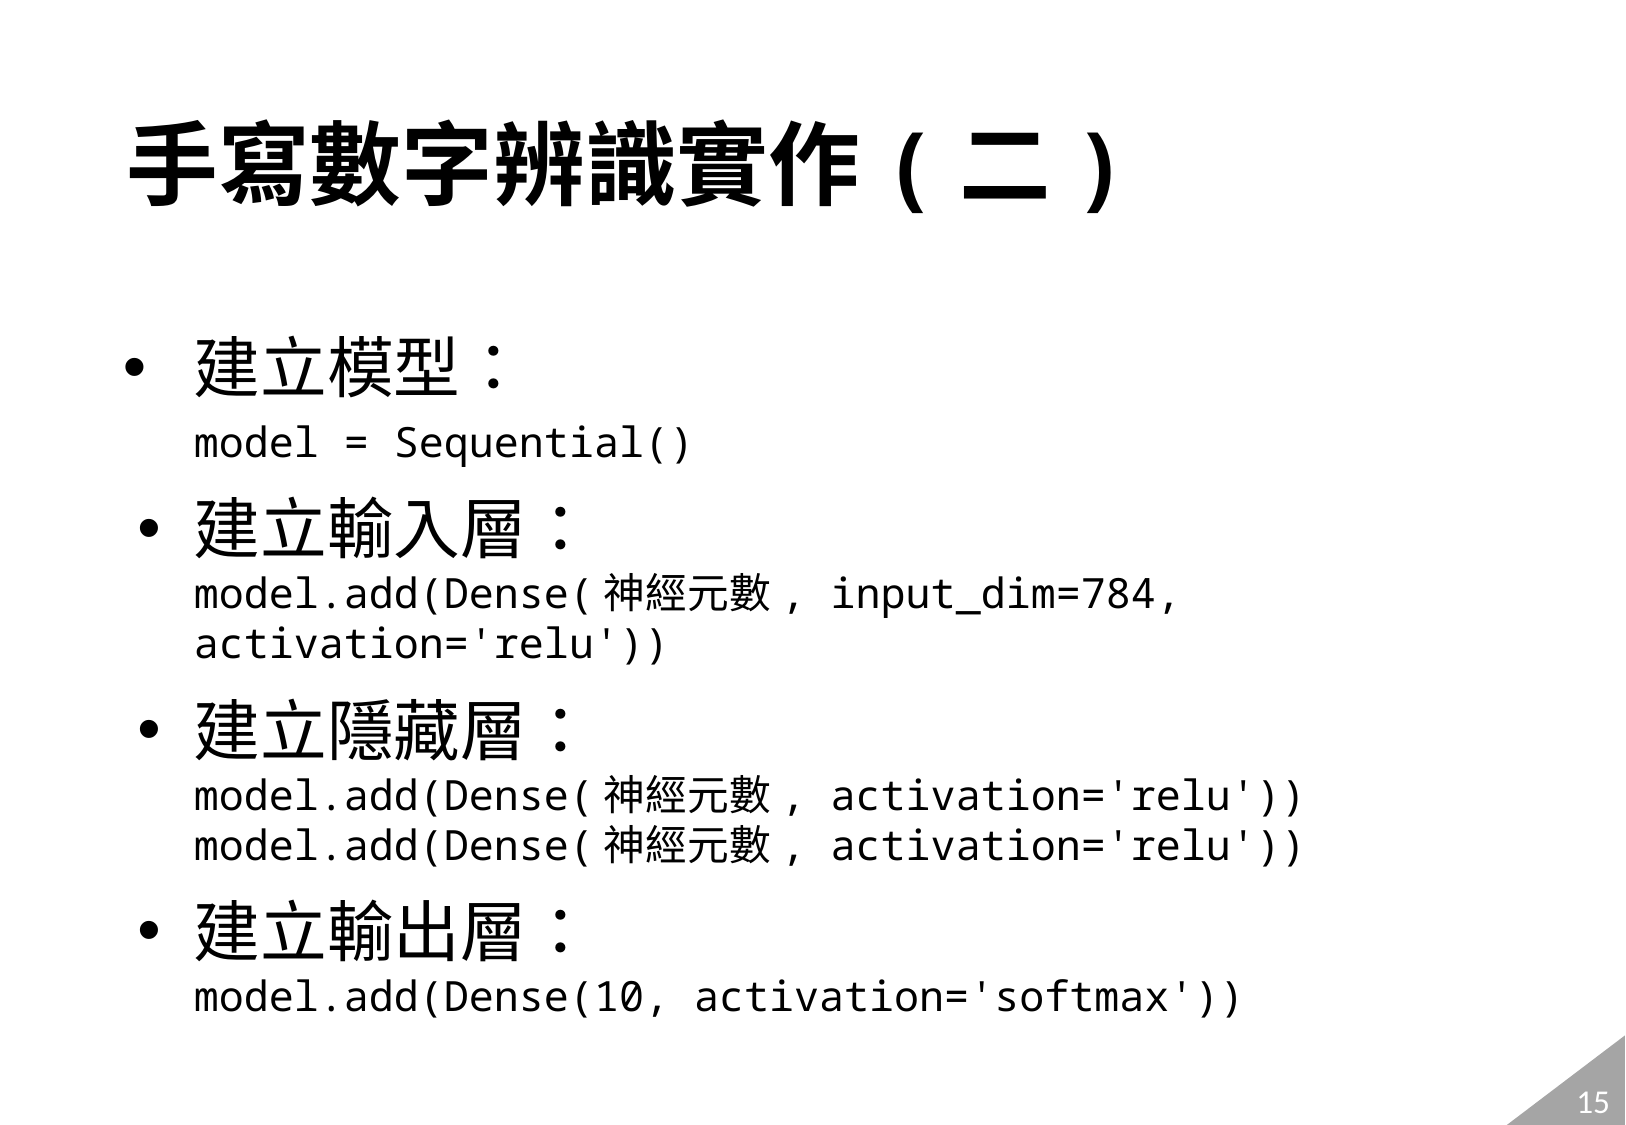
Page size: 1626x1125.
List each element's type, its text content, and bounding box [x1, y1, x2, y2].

list 建立模型： model = Sequential() 建立輸入層： model.add(Dense(神經元數, input_dim=784, activation='relu')) 建立隱藏層： model.add(Dense(神經元數, activation='relu')) model.add(Dense(神經元數, activation='relu')) 建立輸出層： model.add(Dense(10, activation='softmax')) [103, 302, 1506, 1059]
slide_number 15 [1259, 1072, 1625, 1113]
title 手寫數字辨識實作(二) [111, 59, 1514, 278]
